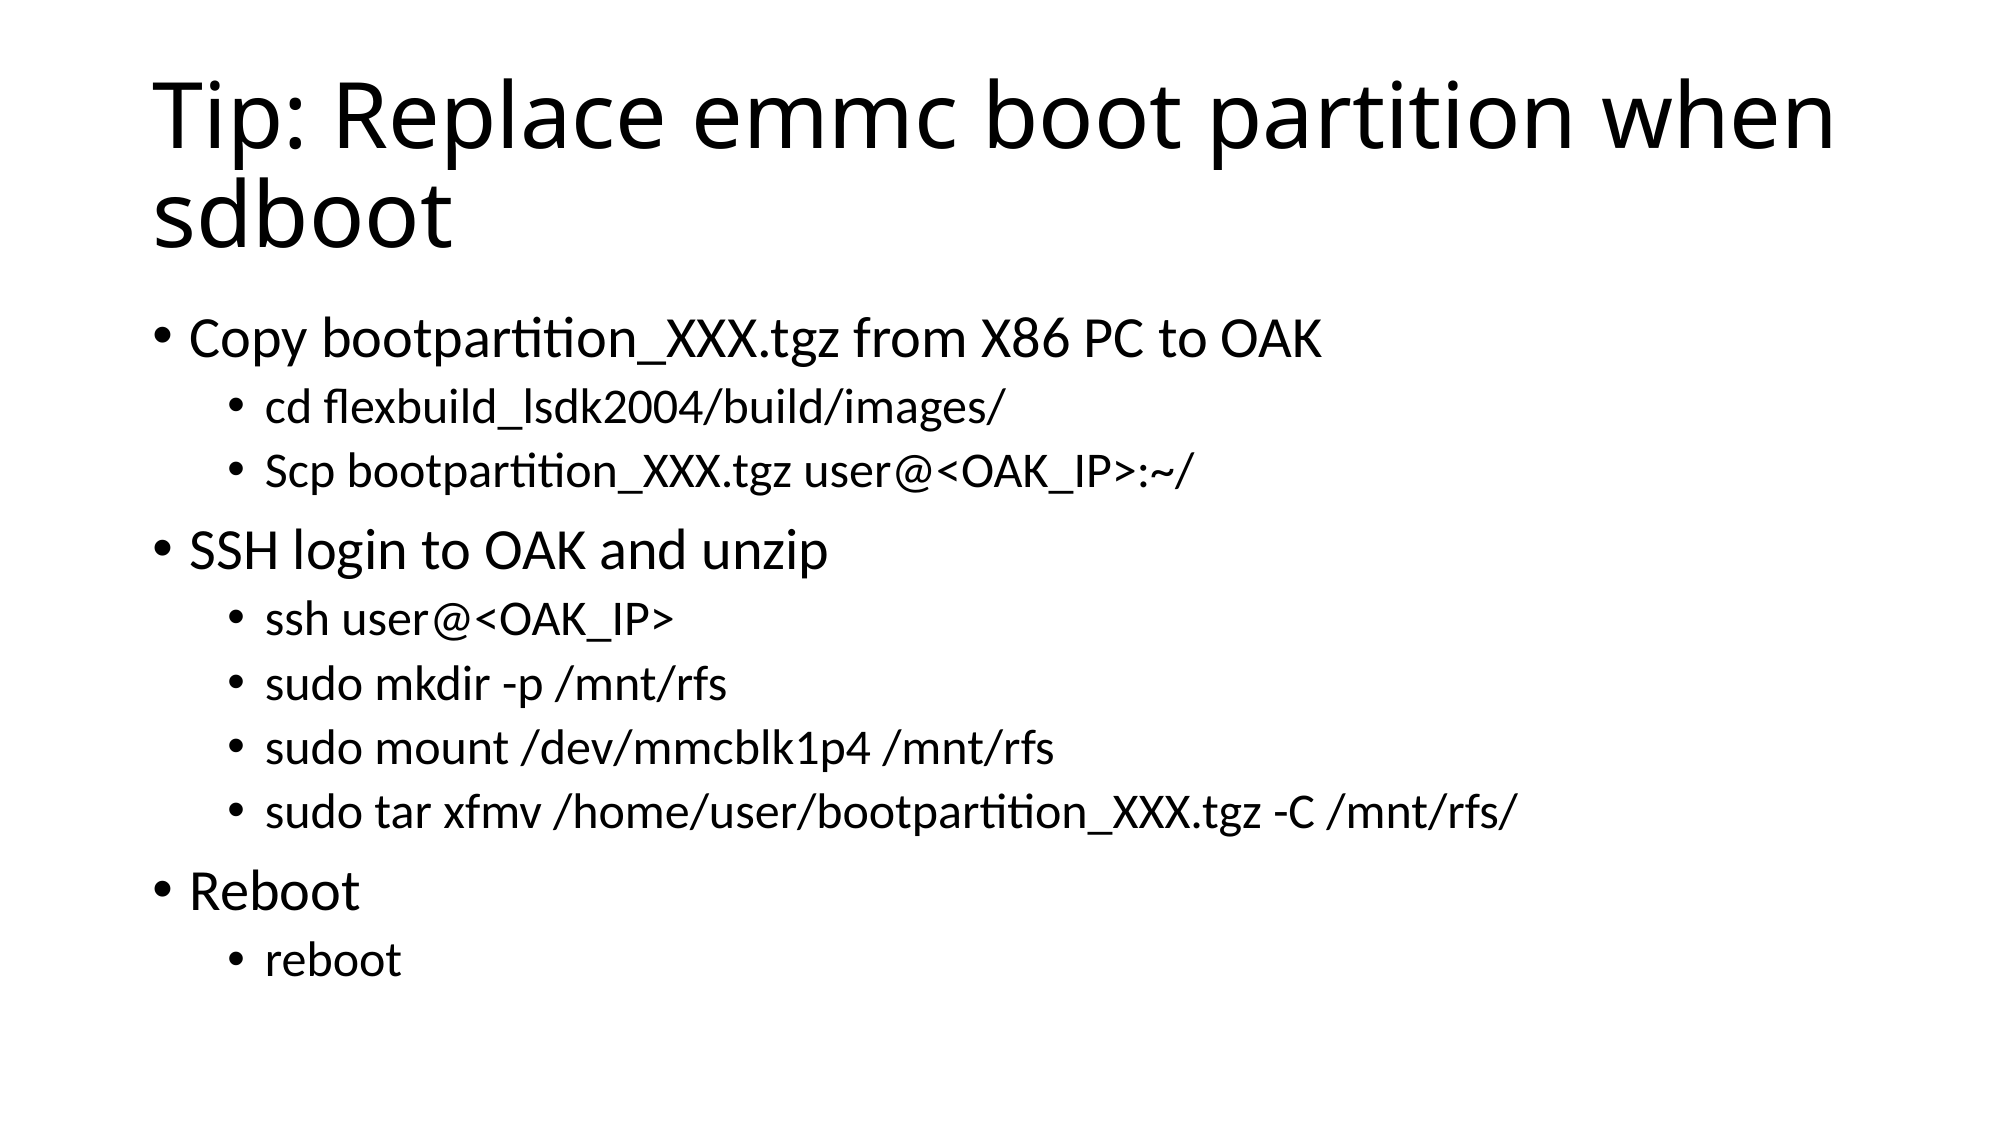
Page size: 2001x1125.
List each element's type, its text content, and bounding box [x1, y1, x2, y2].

list Copy bootpartition_XXX.tgz from X86 PC to OAK cd flexbuild_lsdk2004/build/images/ Scp bootpartition_XXX.tgz user@<OAK_IP>:~/ SSH login to OAK and unzip ssh user@<OAK_IP> sudo mkdir -p /mnt/rfs sudo mount /dev/mmcblk1p4 /mnt/rfs sudo tar xfmv /home/user/bootpartition_XXX.tgz -C /mnt/rfs/ Reboot reboot [137, 299, 1863, 1014]
title Tip: Replace emmc boot partition when sdboot [137, 59, 1863, 278]
